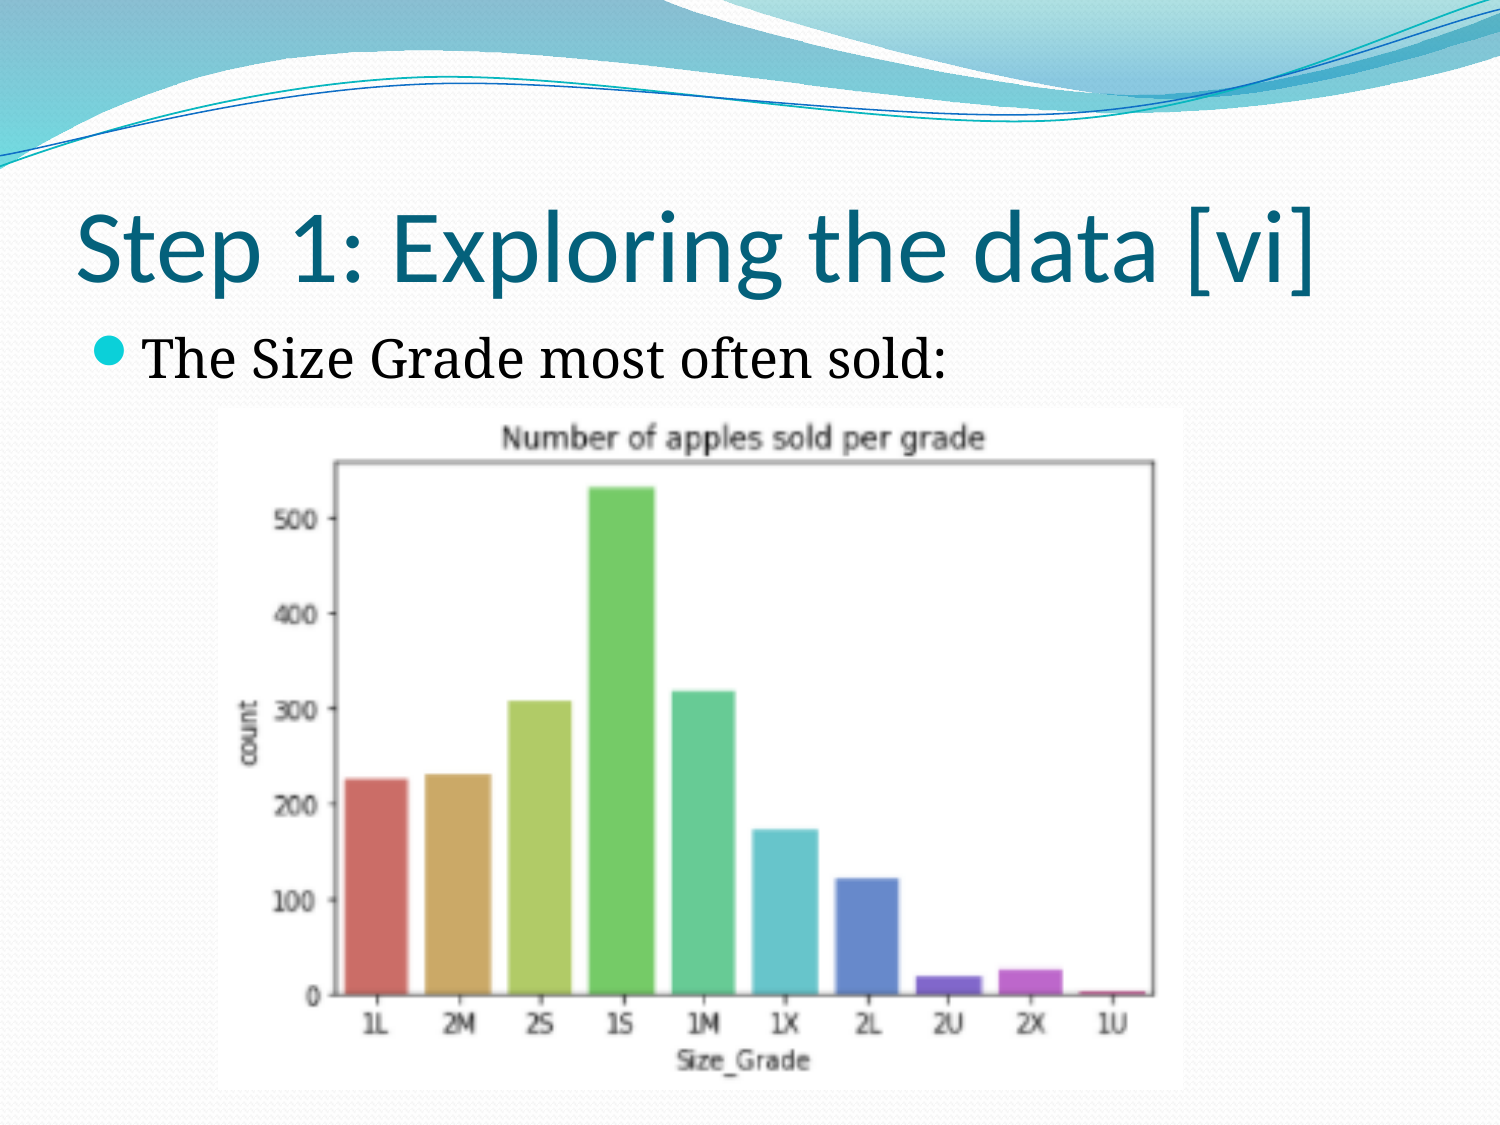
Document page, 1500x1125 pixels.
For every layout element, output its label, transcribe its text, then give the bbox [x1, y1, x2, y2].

table_cell 1.32 [211, 409, 218, 1038]
title Step 1: Exploring the data [vi] [75, 115, 1425, 303]
list The Size Grade most often sold: [75, 317, 1425, 1038]
picture [218, 408, 1183, 1090]
table_cell 1.32 [1183, 410, 1189, 1038]
